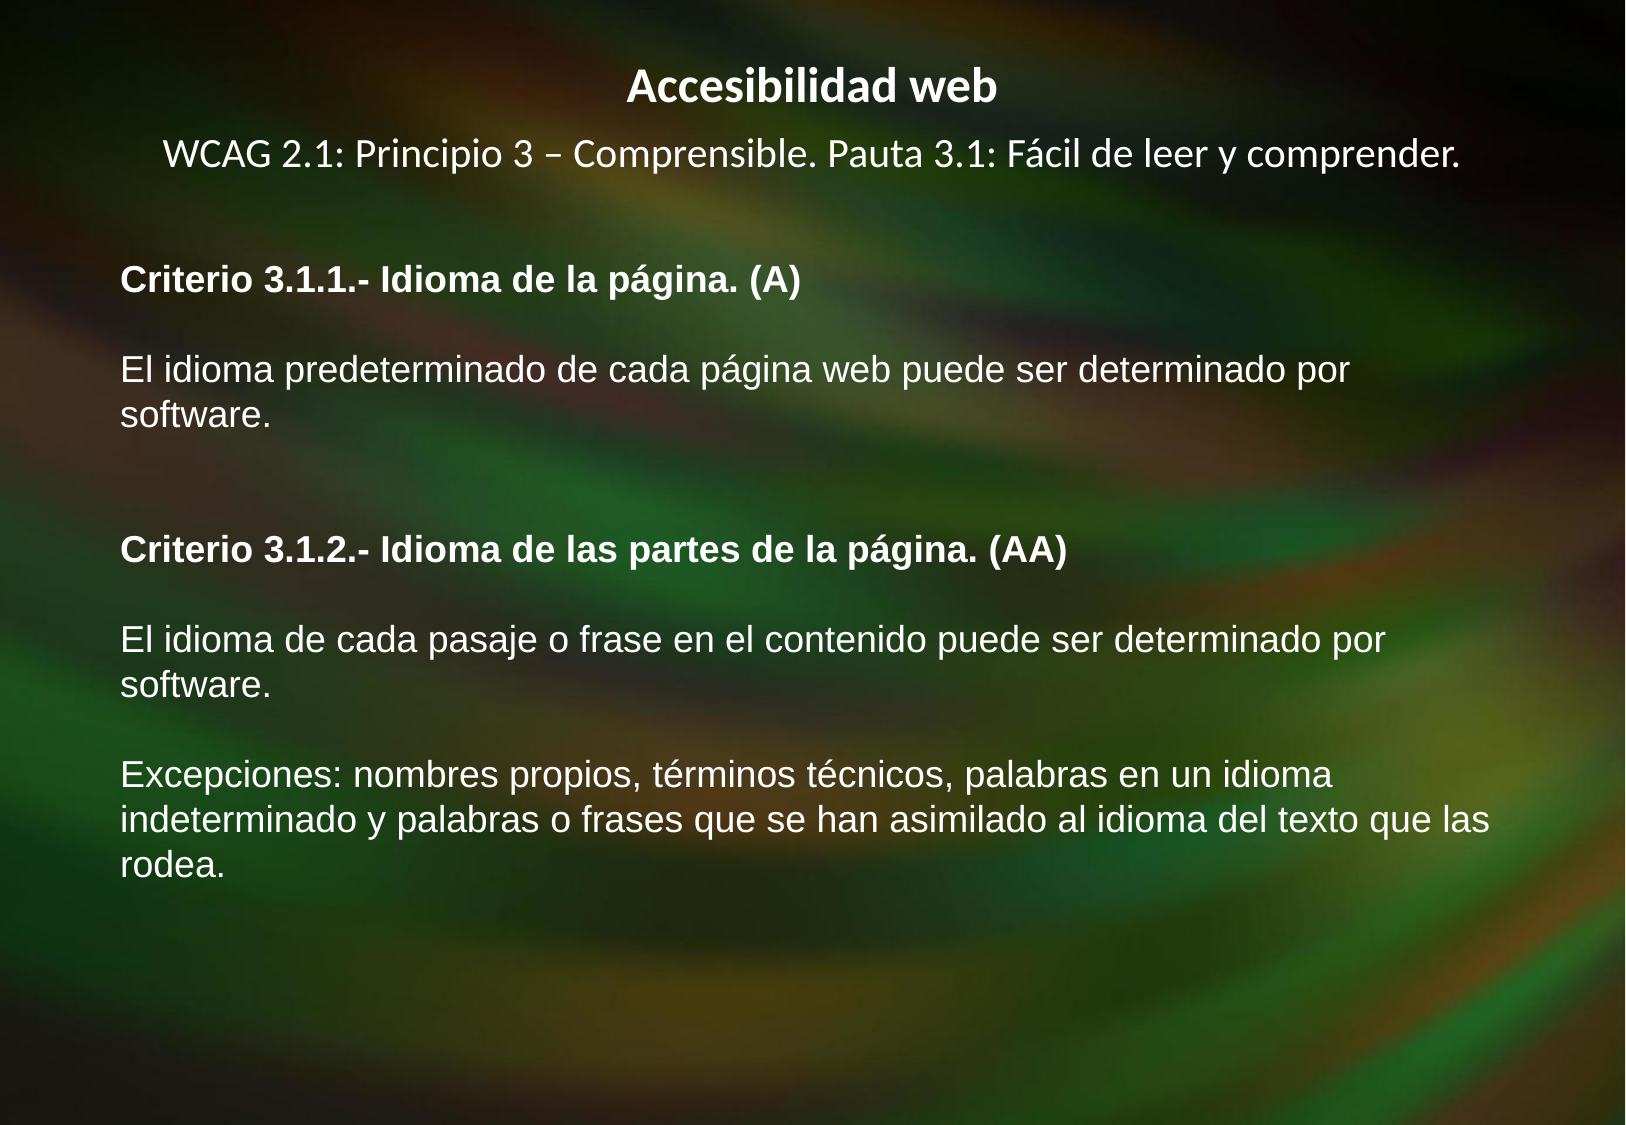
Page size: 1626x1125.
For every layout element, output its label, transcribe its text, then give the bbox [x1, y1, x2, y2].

text_box Criterio 3.1.1.- Idioma de la página. (A) El idioma predeterminado de cada página web puede ser determinado por software. Criterio 3.1.2.- Idioma de las partes de la página. (AA) El idioma de cada pasaje o frase en el contenido puede ser determinado por software. Excepciones: nombres propios, términos técnicos, palabras en un idioma indeterminado y palabras o frases que se han asimilado al idioma del texto que las rodea. [105, 247, 1520, 893]
text_box Accesibilidad web [611, 44, 1014, 117]
text_box WCAG 2.1: Principio 3 – Comprensible. Pauta 3.1: Fácil de leer y comprender. [147, 117, 1478, 183]
picture [0, 0, 1626, 1125]
